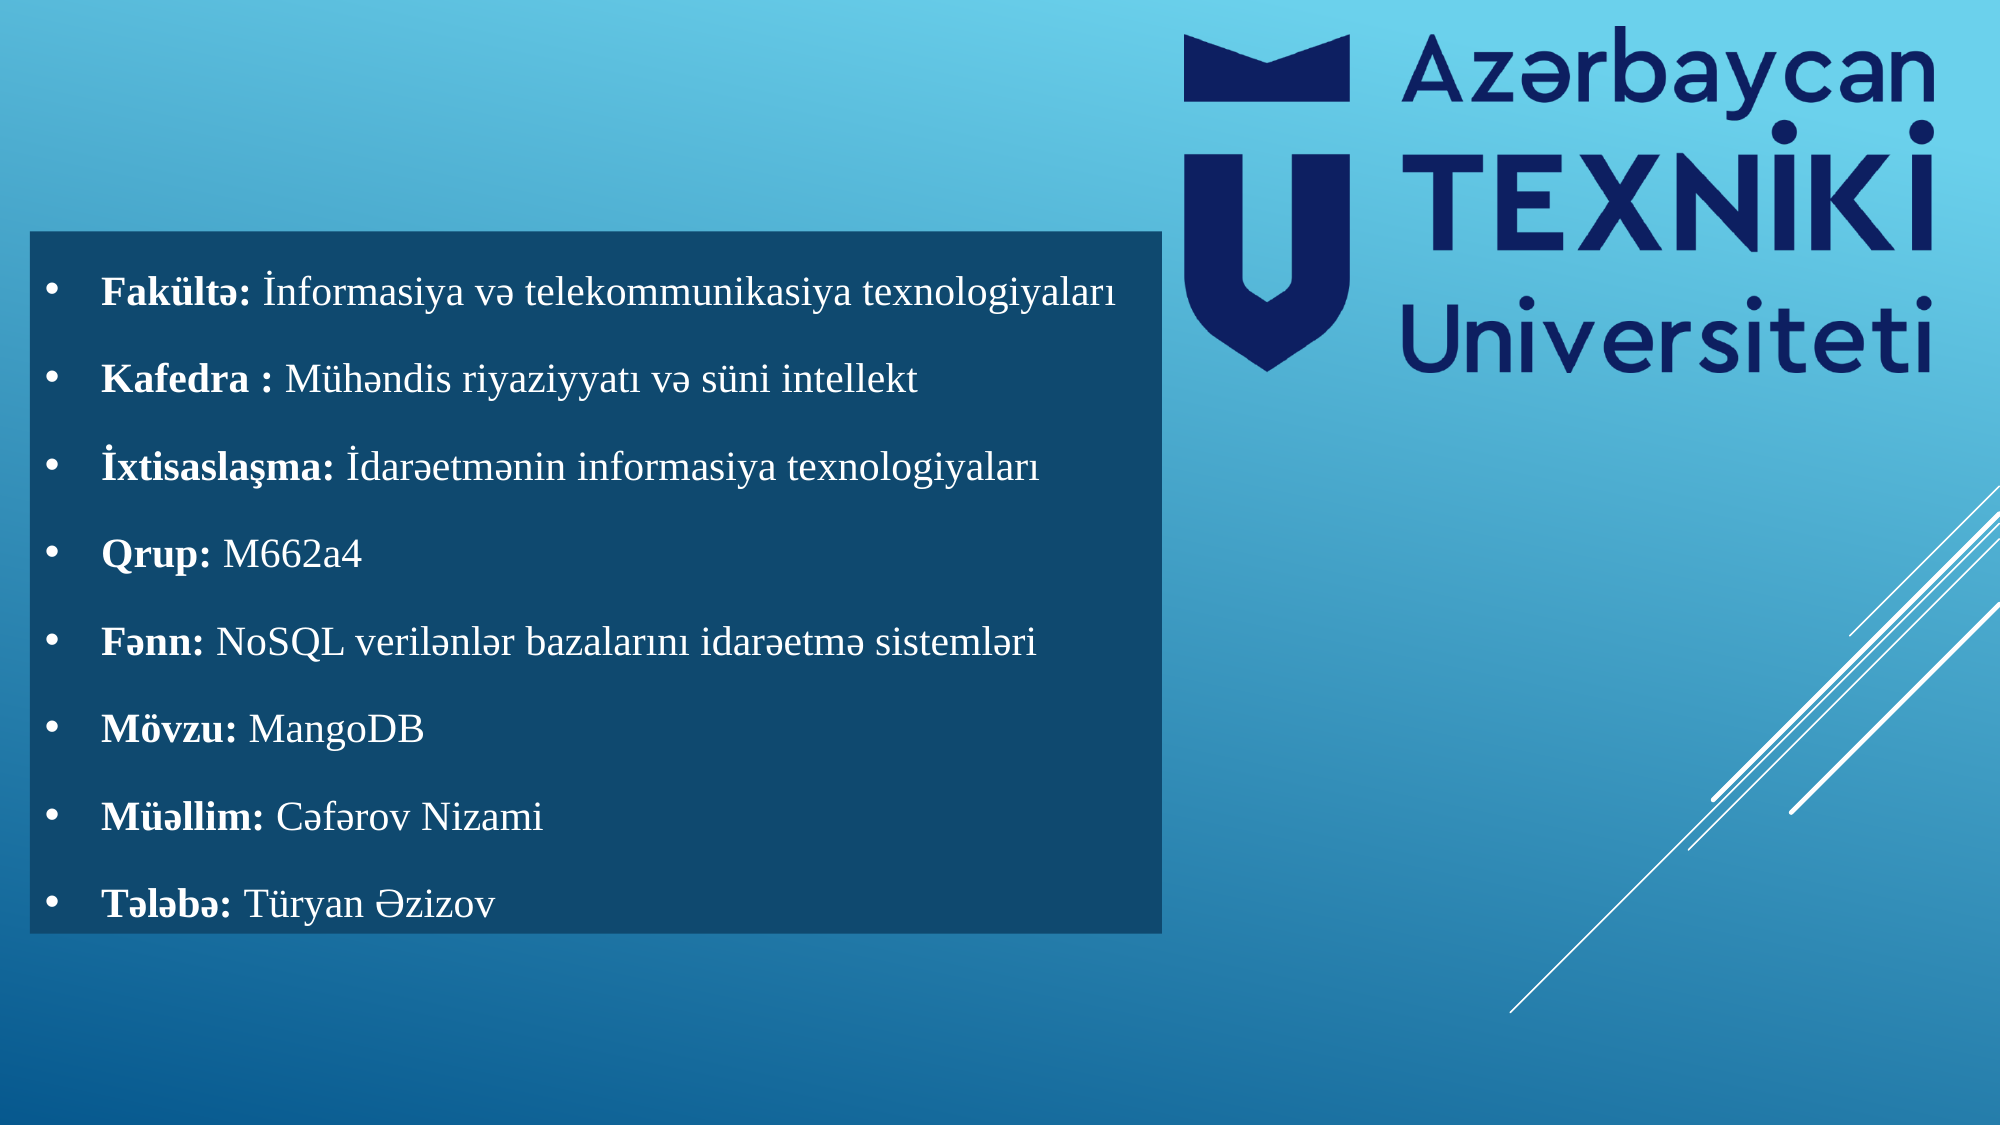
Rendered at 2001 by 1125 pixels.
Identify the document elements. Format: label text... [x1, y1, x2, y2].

text_box Fakültə: İnformasiya və telekommunikasiya texnologiyaları Kafedra : Mühəndis riyaziyyatı və süni intellekt İxtisaslaşma: İdarəetmənin informasiya texnologiyaları Qrup: M662a4 Fənn: NoSQL verilənlər bazalarını idarəetmə sistemləri Mövzu: MangoDB Müəllim: Cəfərov Nizami Tələbə: Türyan Əzizov [29, 231, 1162, 934]
picture [1183, 26, 1934, 373]
